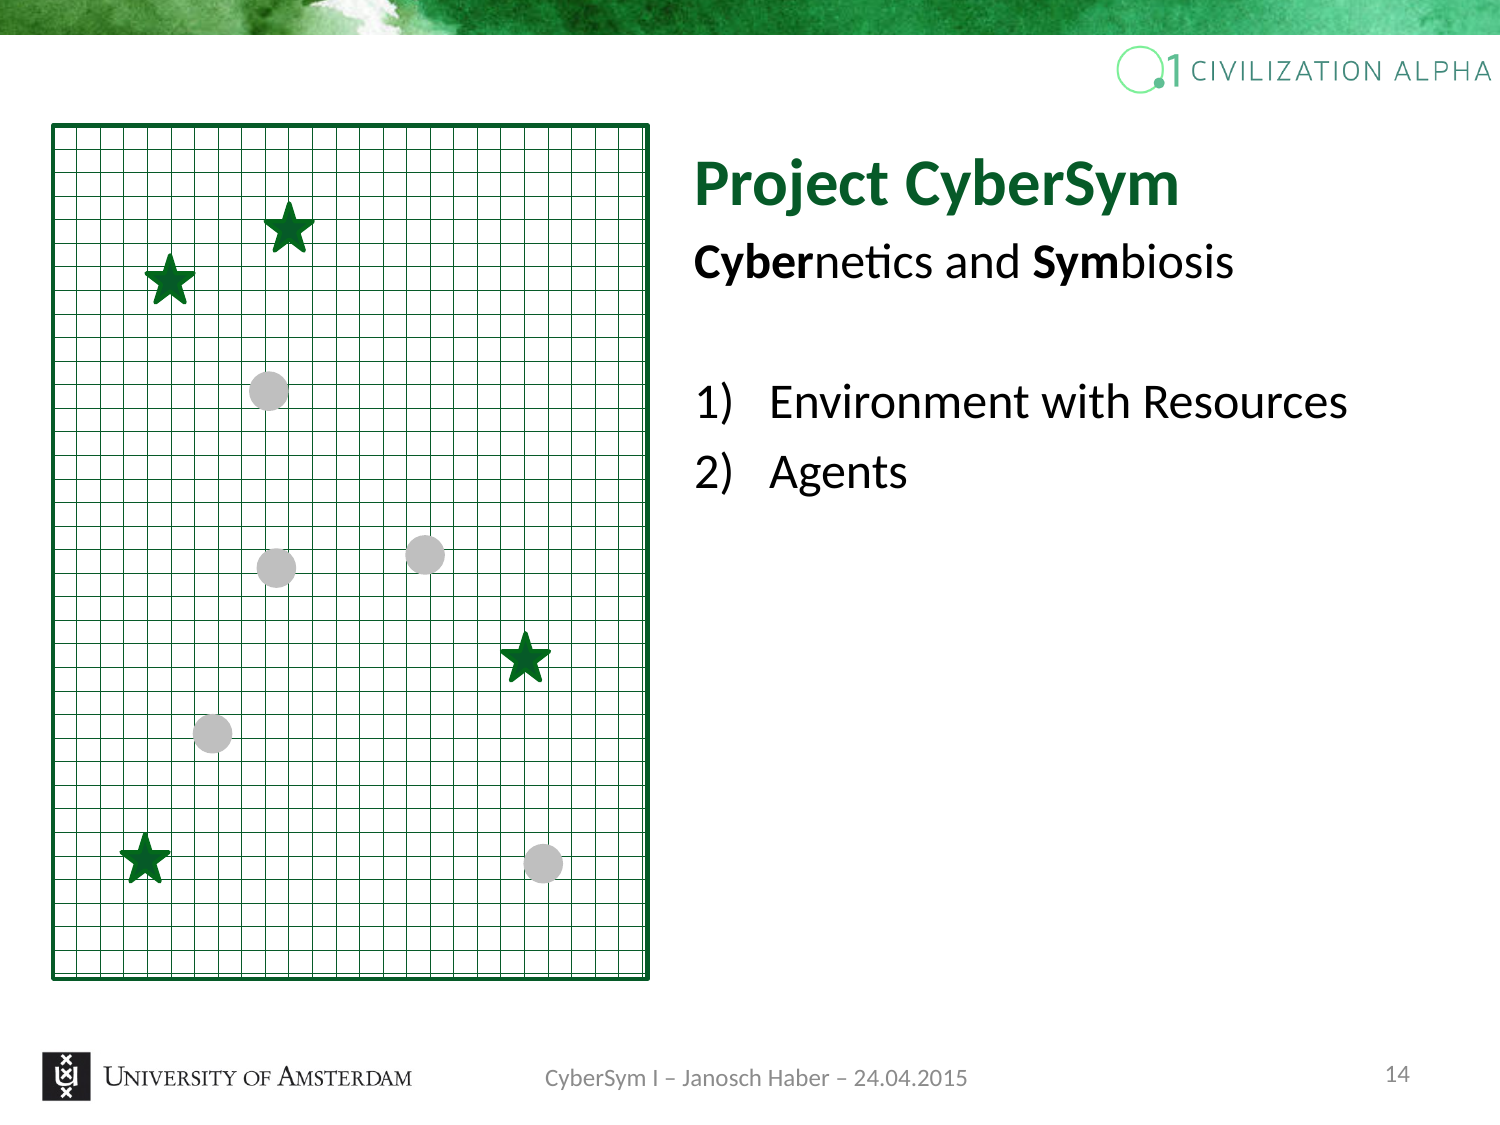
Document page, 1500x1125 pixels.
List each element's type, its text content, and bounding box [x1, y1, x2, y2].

text_box [51, 123, 650, 981]
picture [0, 0, 1500, 35]
text_box [523, 843, 564, 884]
picture [7, 1027, 420, 1125]
text_box [249, 371, 289, 411]
text_box Project CyberSym Cybernetics and Symbiosis Environment with Resources Agents [679, 130, 1447, 979]
text_box [405, 535, 445, 575]
text_box [256, 548, 297, 588]
picture [1100, 38, 1499, 114]
text_box [263, 201, 315, 253]
slide_number 14 [1074, 1042, 1425, 1103]
text_box [499, 631, 552, 683]
text_box [192, 713, 233, 754]
text_box [119, 832, 171, 884]
text_box [144, 253, 196, 305]
